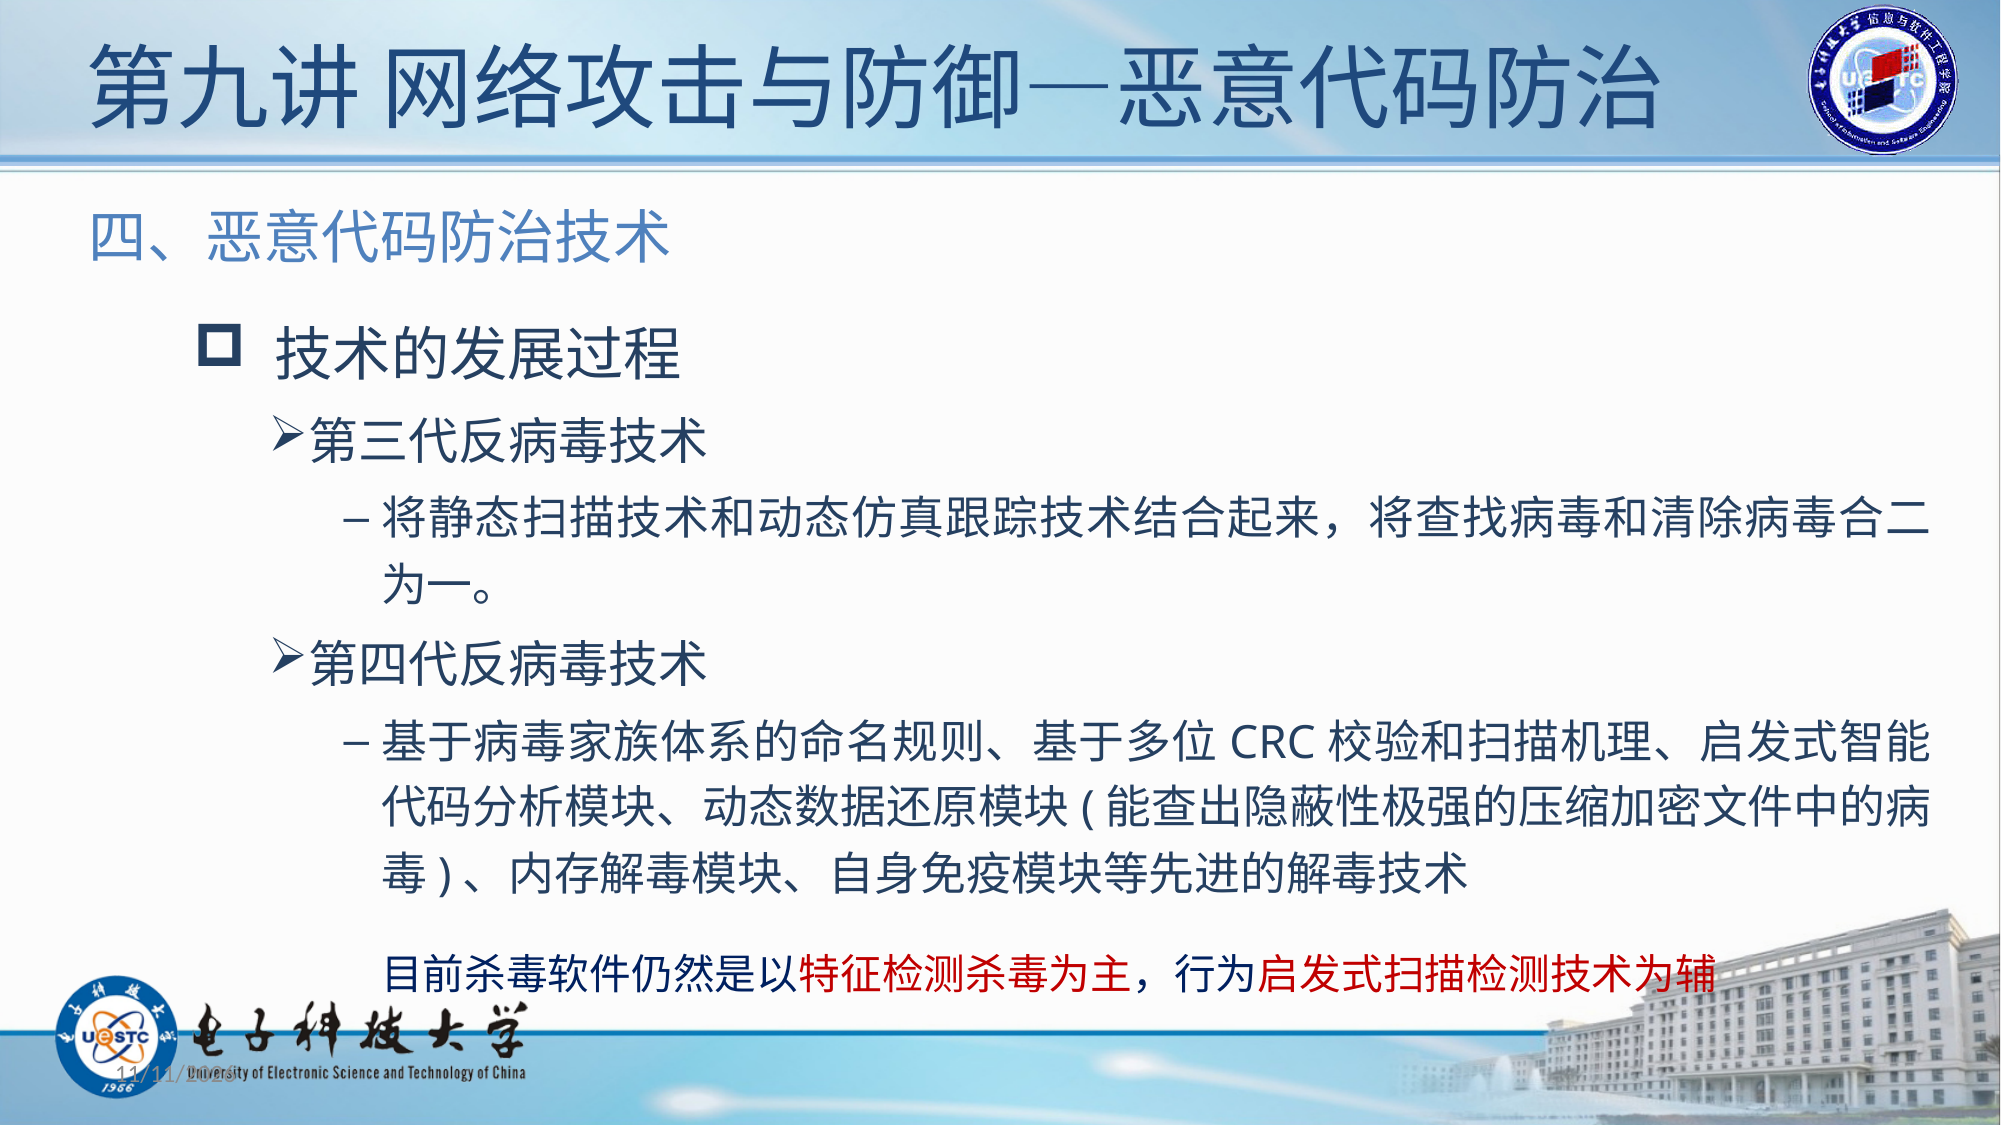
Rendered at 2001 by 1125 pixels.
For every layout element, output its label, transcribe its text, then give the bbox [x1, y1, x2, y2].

picture [0, 0, 2001, 1125]
list 技术的发展过程 第三代反病毒技术 将静态扫描技术和动态仿真跟踪技术结合起来，将查找病毒和清除病毒合二为一。 第四代反病毒技术 基于病毒家族体系的命名规则、基于多位CRC校验和扫描机理、启发式智能代码分析模块、动态数据还原模块(能查出隐蔽性极强的压缩加密文件中的病毒)、内存解毒模块、自身免疫模块等先进的解毒技术 [103, 295, 1947, 958]
text_box 目前杀毒软件仍然是以特征检测杀毒为主，行为启发式扫描检测技术为辅 [291, 915, 1839, 1006]
title 第九讲 网络攻击与防御—恶意代码防治 [70, 12, 1725, 159]
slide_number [99, 1042, 567, 1103]
text_box 四、恶意代码防治技术 [74, 192, 687, 278]
